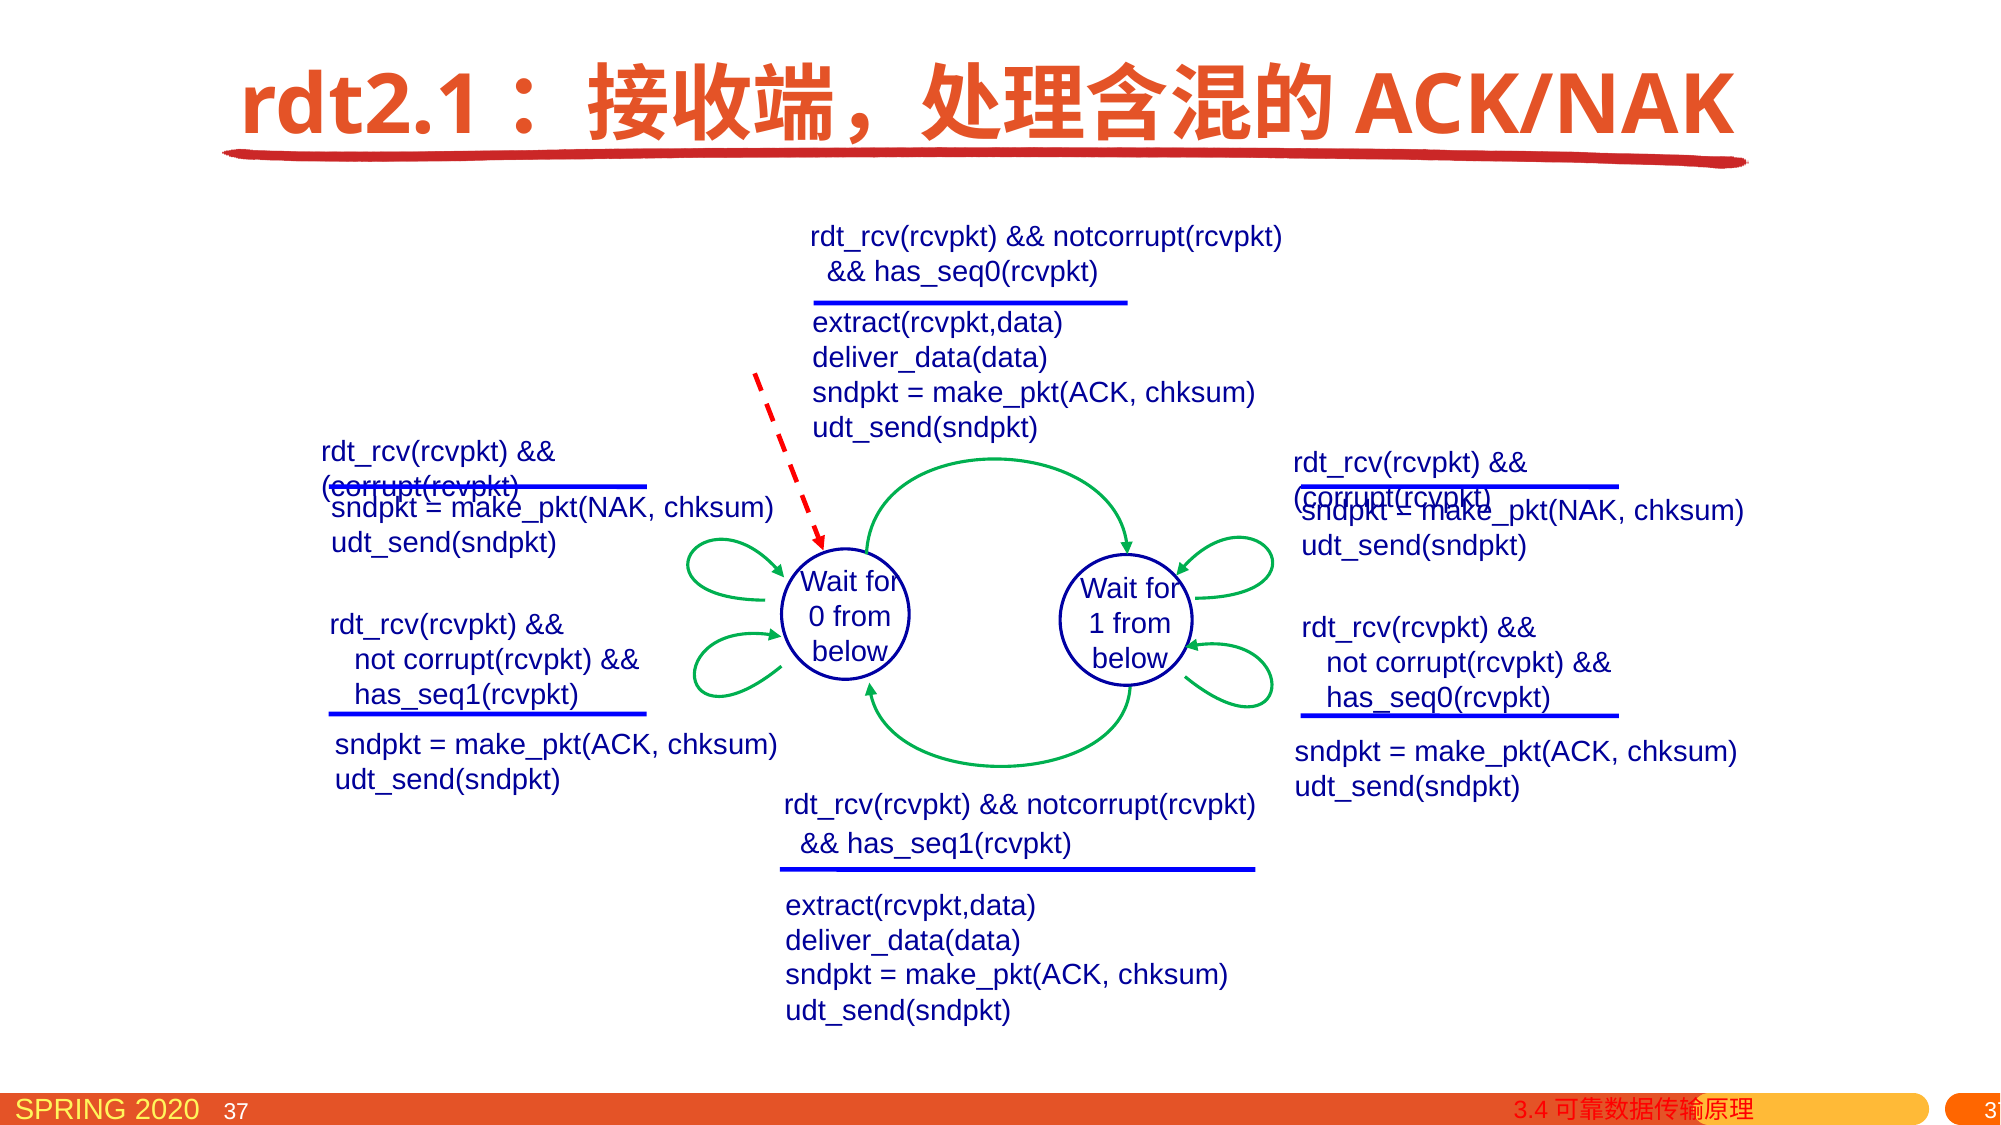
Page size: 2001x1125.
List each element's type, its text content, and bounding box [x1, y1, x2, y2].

text_box 3.4可靠数据传输原理 [1498, 1086, 1951, 1125]
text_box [305, 424, 813, 632]
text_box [1174, 435, 1784, 630]
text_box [795, 209, 1449, 555]
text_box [768, 682, 1403, 1042]
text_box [314, 641, 803, 786]
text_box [1059, 563, 1173, 686]
title rdt2.1：接收端，处理含混的ACK/NAK [211, 22, 1762, 144]
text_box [808, 563, 916, 680]
picture [214, 141, 1766, 175]
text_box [1178, 600, 1763, 793]
